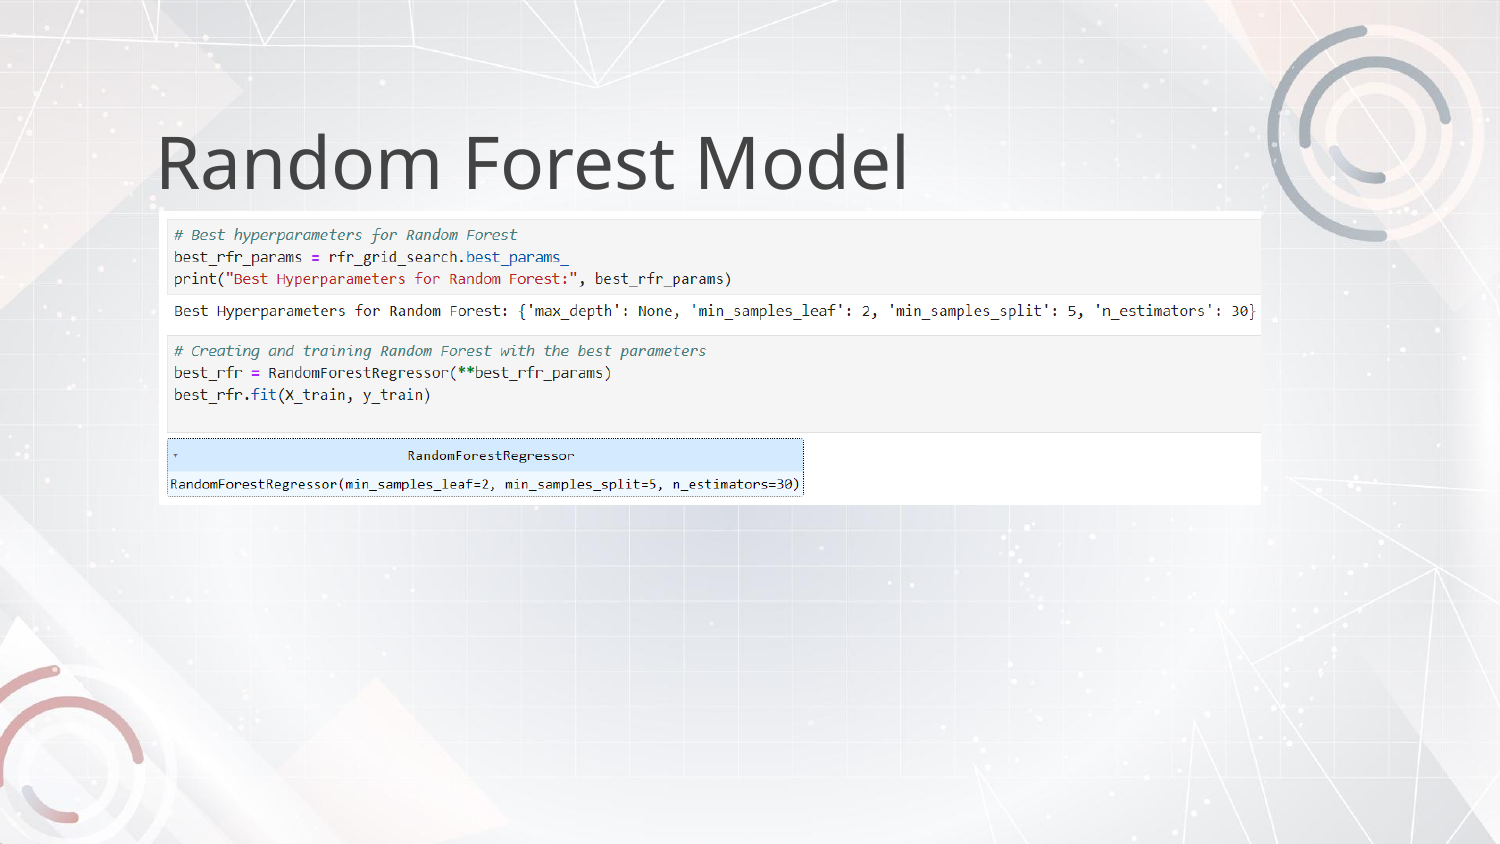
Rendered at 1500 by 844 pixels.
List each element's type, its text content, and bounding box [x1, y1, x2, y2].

title Random Forest Model [140, 102, 1404, 197]
picture [0, 0, 1500, 844]
